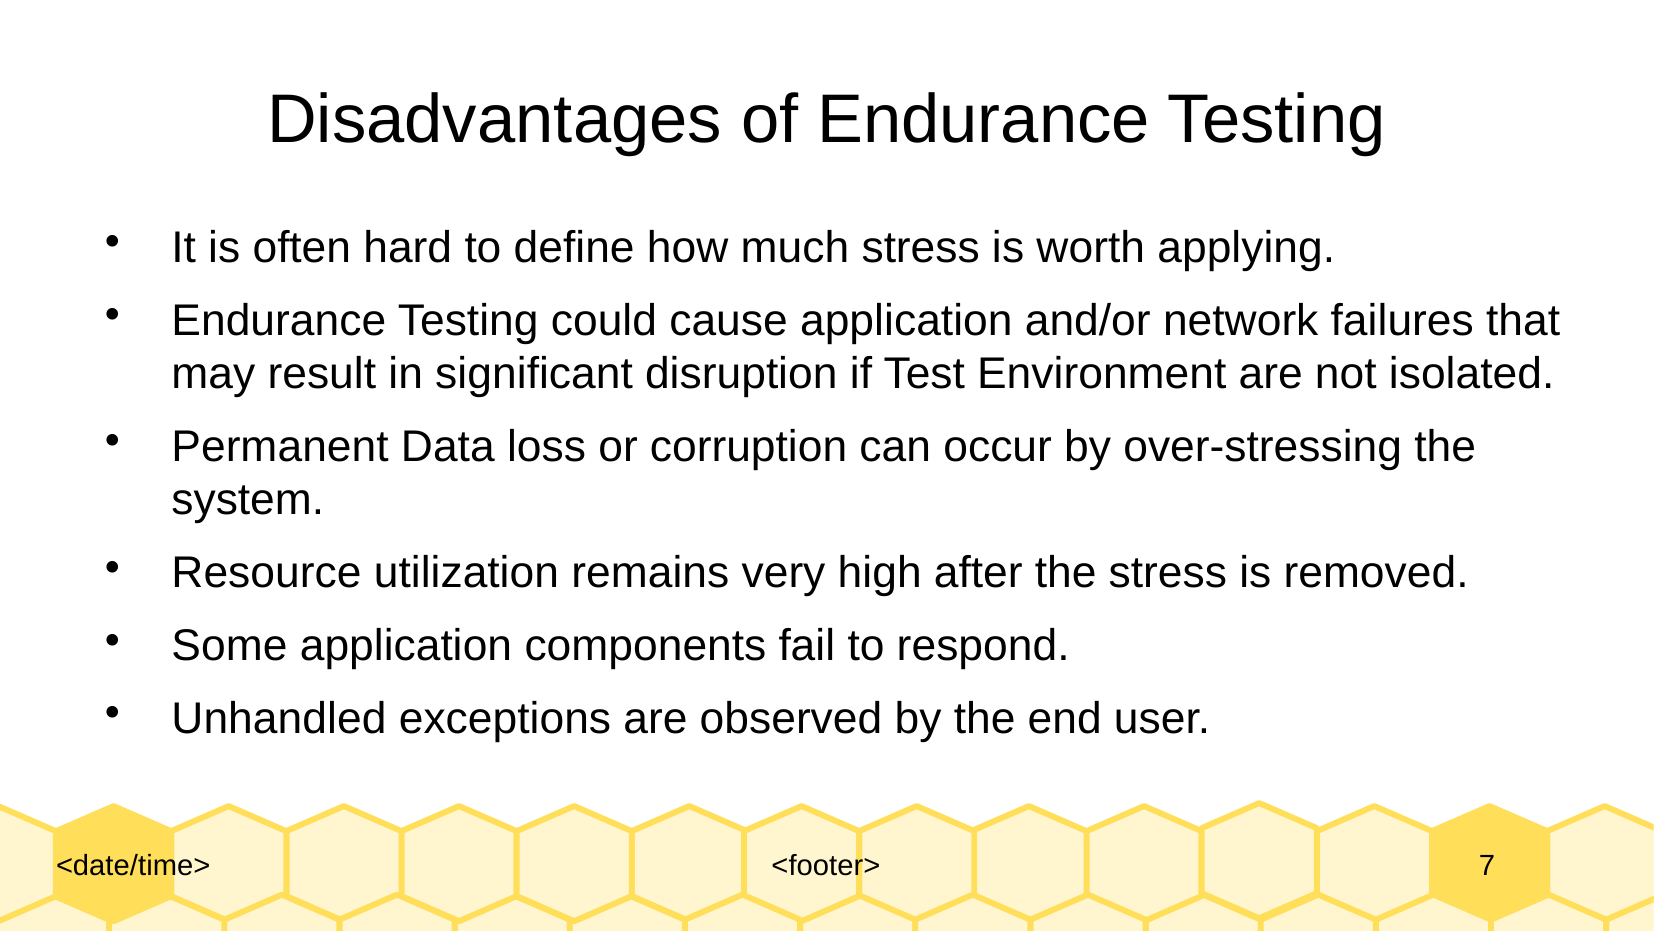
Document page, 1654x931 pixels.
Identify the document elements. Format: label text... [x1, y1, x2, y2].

text_box Disadvantages of Endurance Testing [82, 36, 1571, 193]
text_box It is often hard to define how much stress is worth applying. Endurance Testing could cause application and/or network failures that may result in significant disruption if Test Environment are not isolated. Permanent Data loss or corruption can occur by over-stressing the system. Resource utilization remains very high after the stress is removed. Some application components fail to respond. Unhandled exceptions are observed by the end user. [82, 217, 1571, 757]
